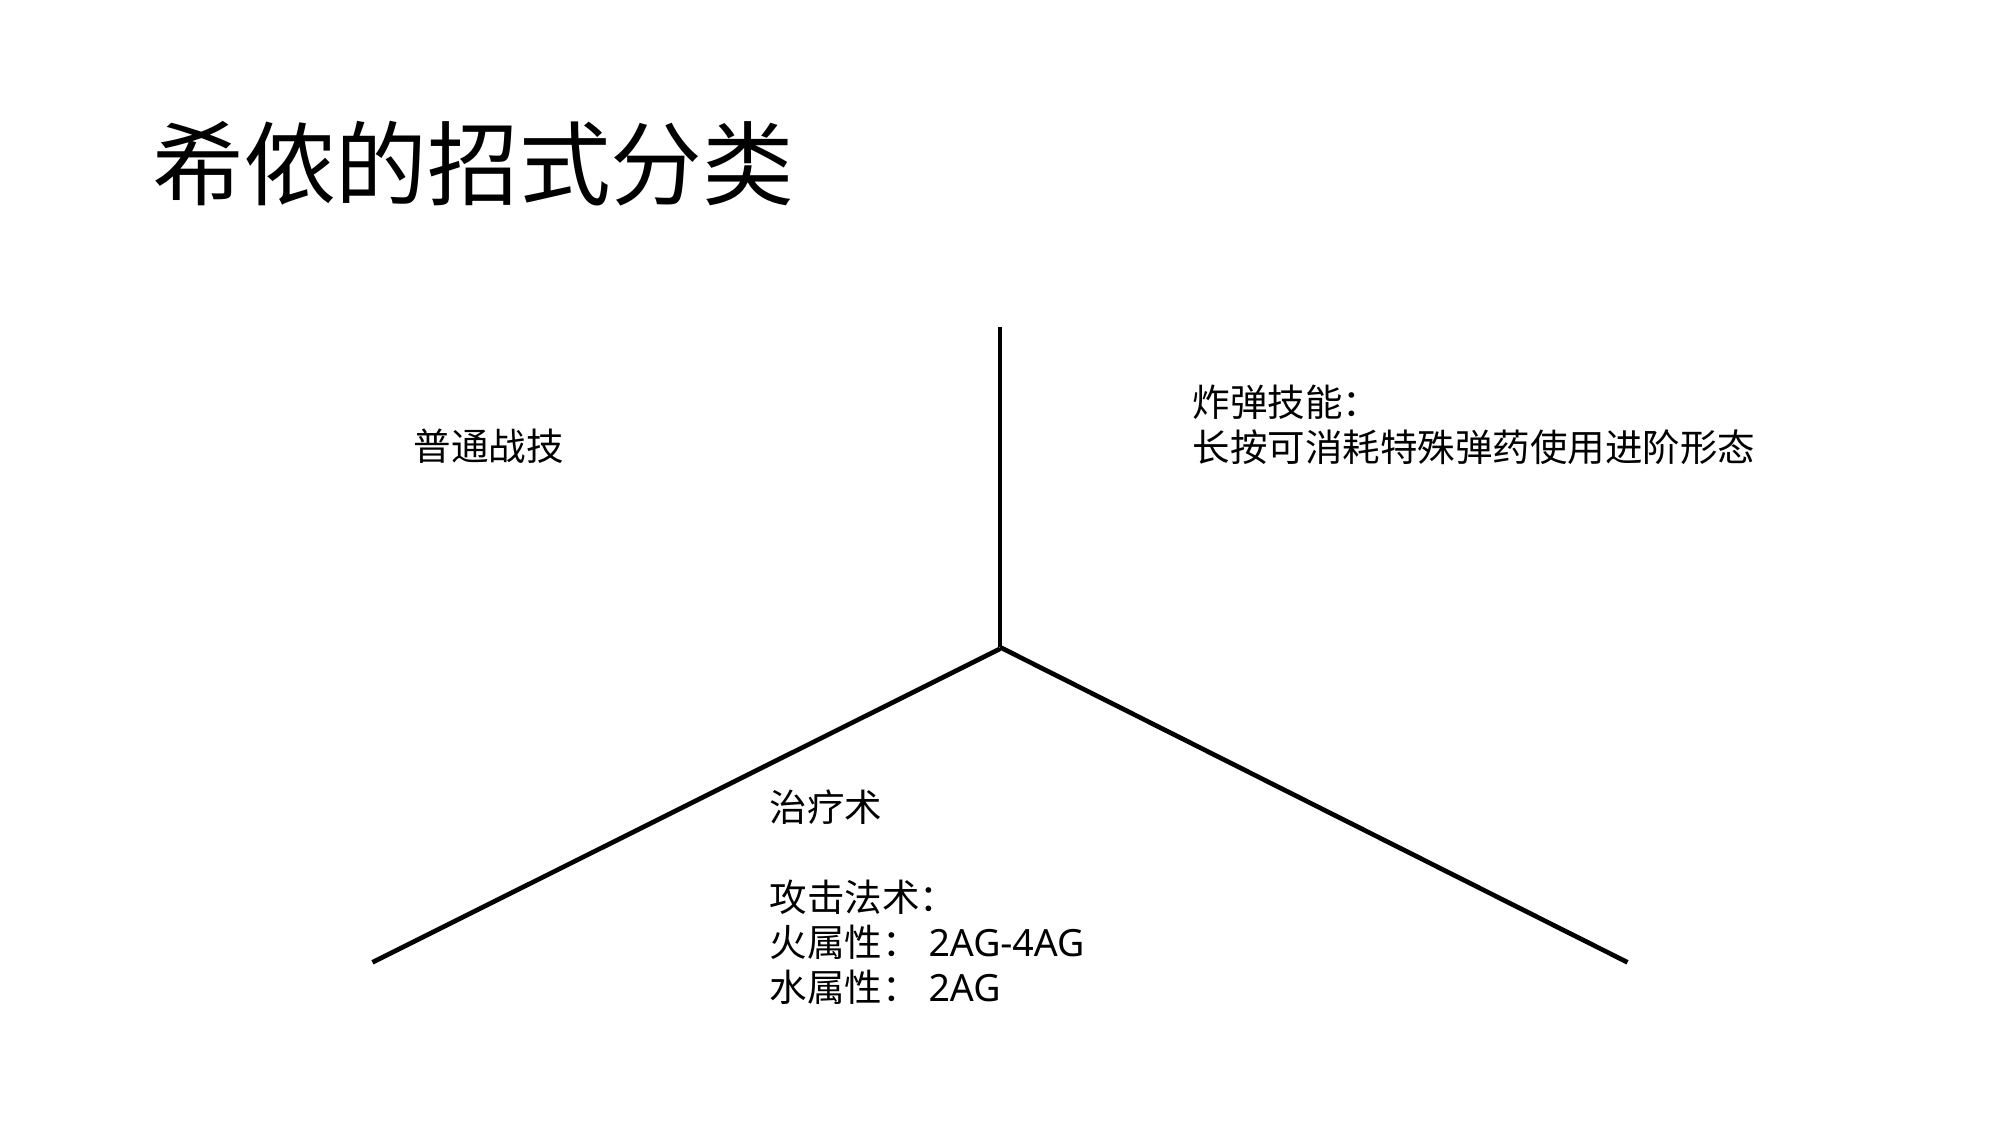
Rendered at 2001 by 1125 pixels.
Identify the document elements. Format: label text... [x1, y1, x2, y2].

text_box 普通战技 [398, 415, 579, 476]
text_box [372, 648, 999, 963]
title 希侬的招式分类 [137, 59, 1863, 278]
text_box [999, 647, 1628, 963]
text_box 治疗术 攻击法术： 火属性：2AG-4AG 水属性：2AG [754, 963, 1100, 1017]
text_box 炸弹技能： 长按可消耗特殊弹药使用进阶形态 [1177, 371, 1770, 477]
